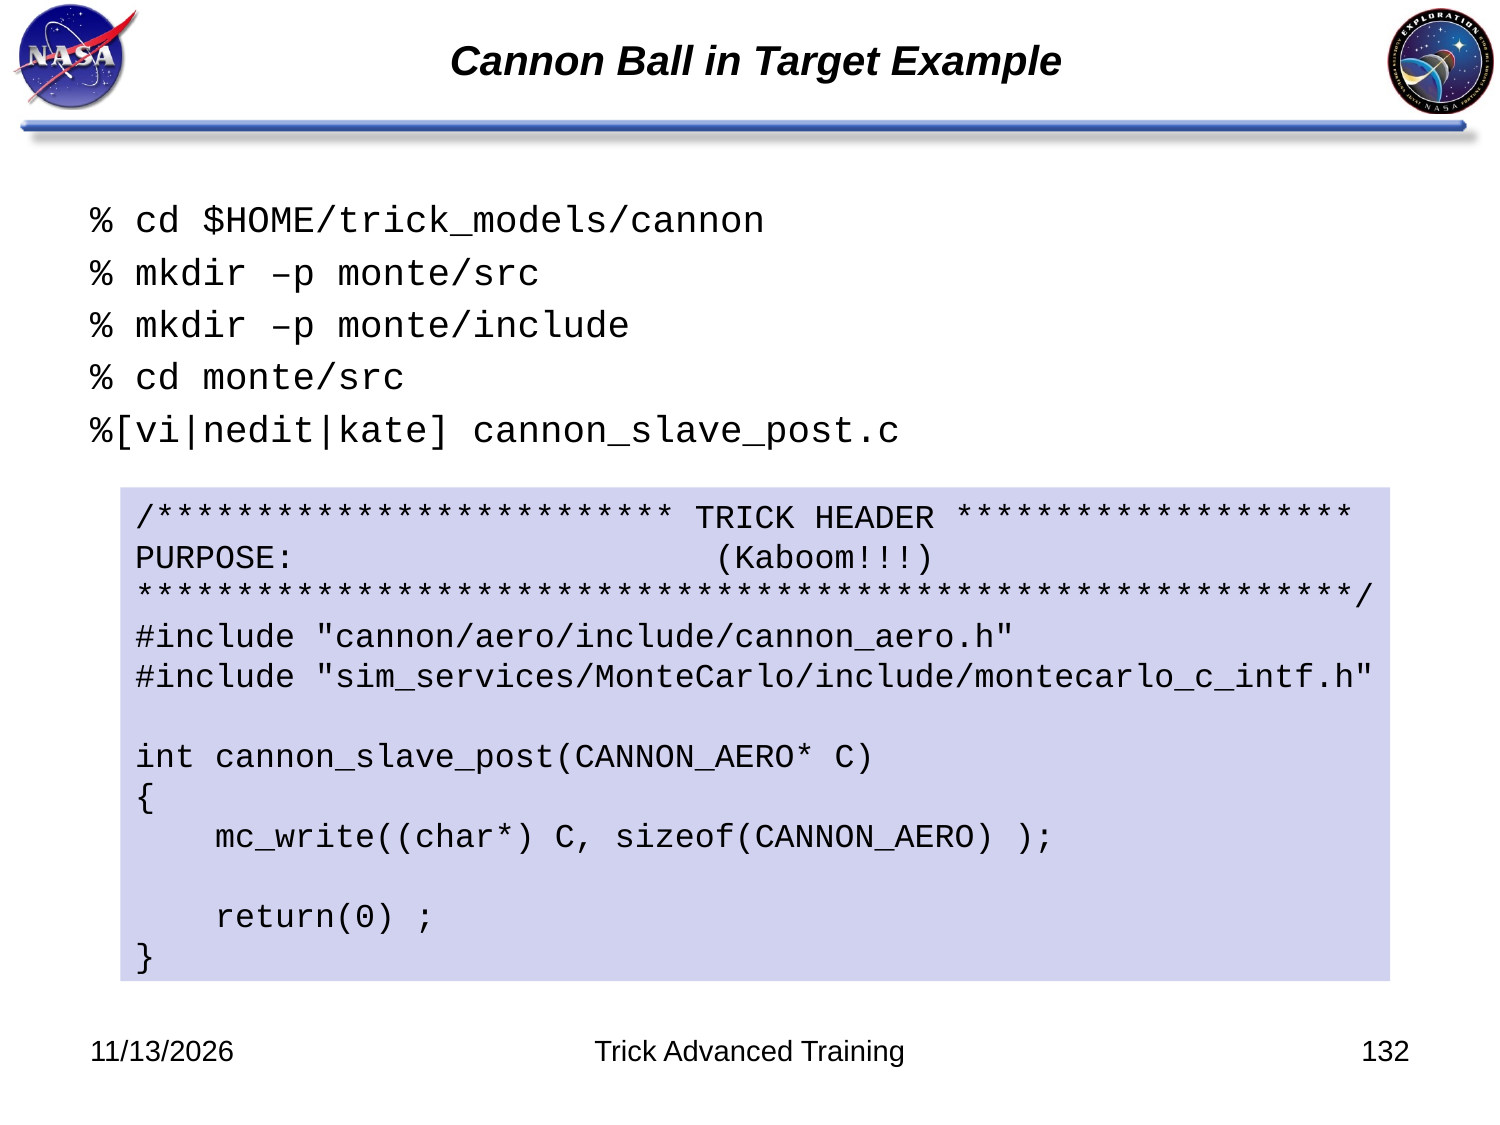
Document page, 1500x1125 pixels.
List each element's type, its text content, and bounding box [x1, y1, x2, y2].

picture [0, 0, 147, 110]
title Cannon Ball in Target Example [149, 24, 1363, 93]
picture [16, 8, 1494, 154]
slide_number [74, 1024, 426, 1103]
slide_number 132 [1074, 1024, 1426, 1103]
footer Trick Advanced Training [512, 1024, 988, 1103]
list % cd $HOME/trick_models/cannon % mkdir –p monte/src % mkdir –p monte/include % cd monte/src %[vi|nedit|kate] cannon_slave_post.c [74, 187, 1276, 501]
text_box /************************** TRICK HEADER ******************** PURPOSE: (Kaboom!!!) *************************************************************/ #include "cannon/aero/include/cannon_aero.h" #include "sim_services/MonteCarlo/include/montecarlo_c_intf.h" int cannon_slave_post(CANNON_AERO* C) { mc_write((char*) C, sizeof(CANNON_AERO) ); return(0) ; } [120, 487, 1391, 982]
